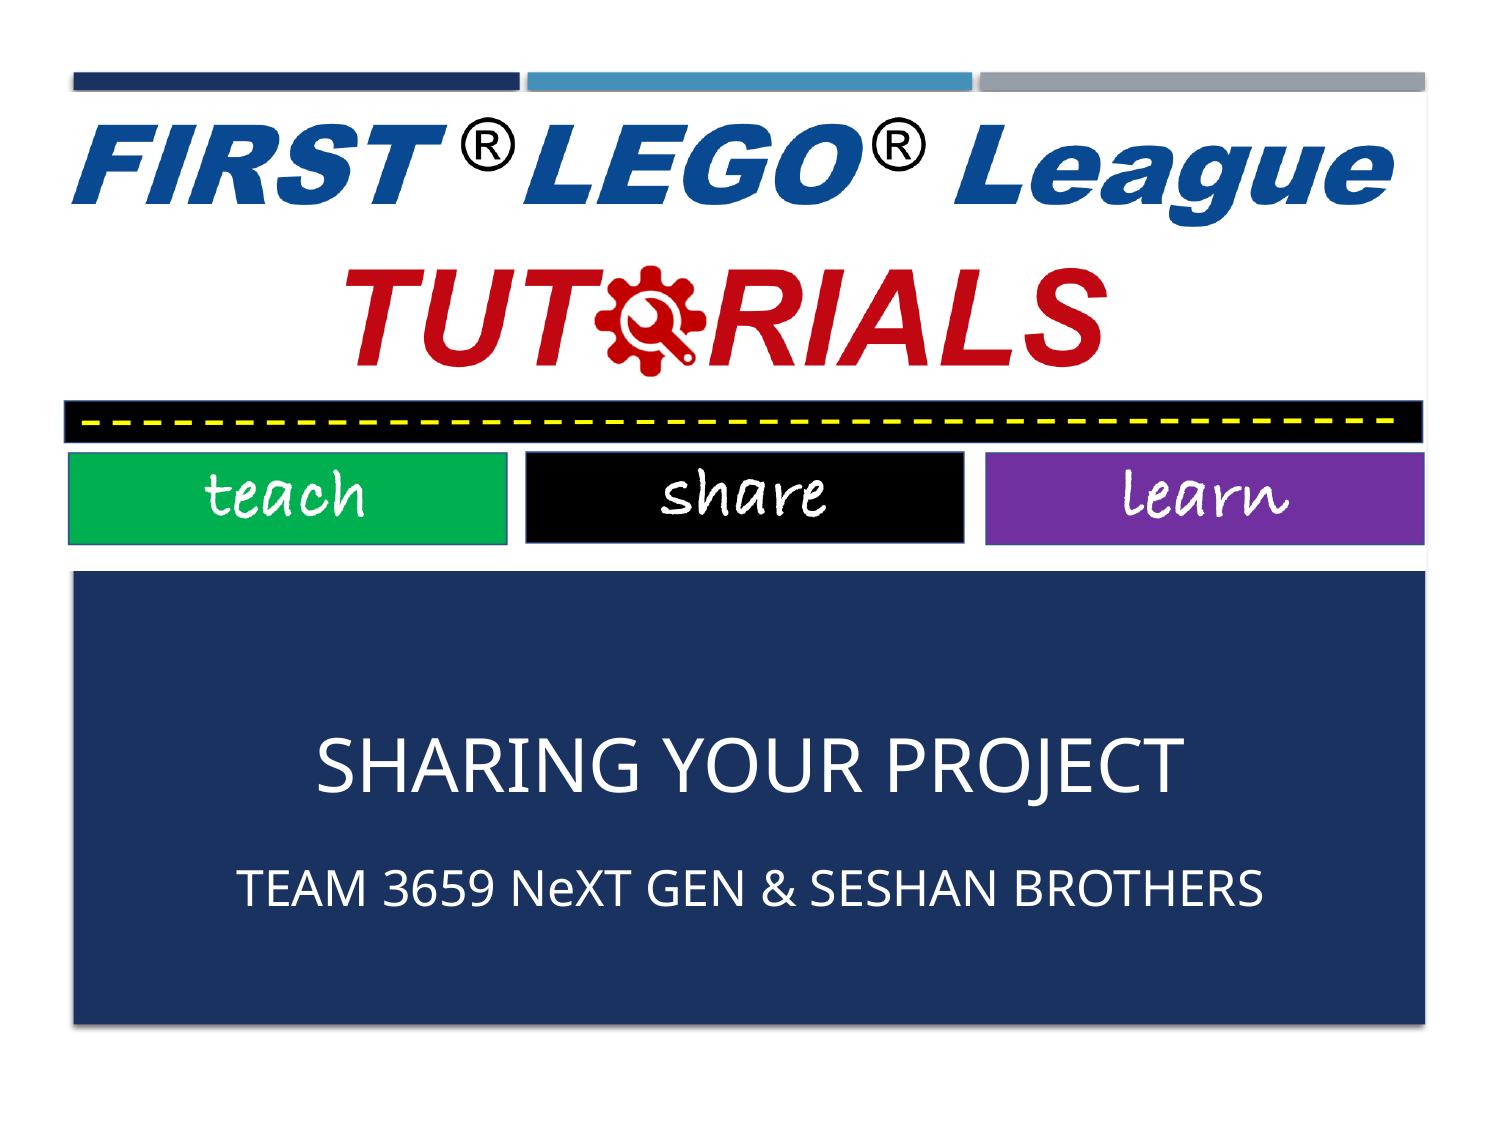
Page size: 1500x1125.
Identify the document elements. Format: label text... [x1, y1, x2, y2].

subtitle Team 3659 NeXt Gen & Seshan Brothers [95, 849, 1406, 946]
picture [54, 92, 1448, 571]
title Sharing Your Project [95, 645, 1406, 816]
